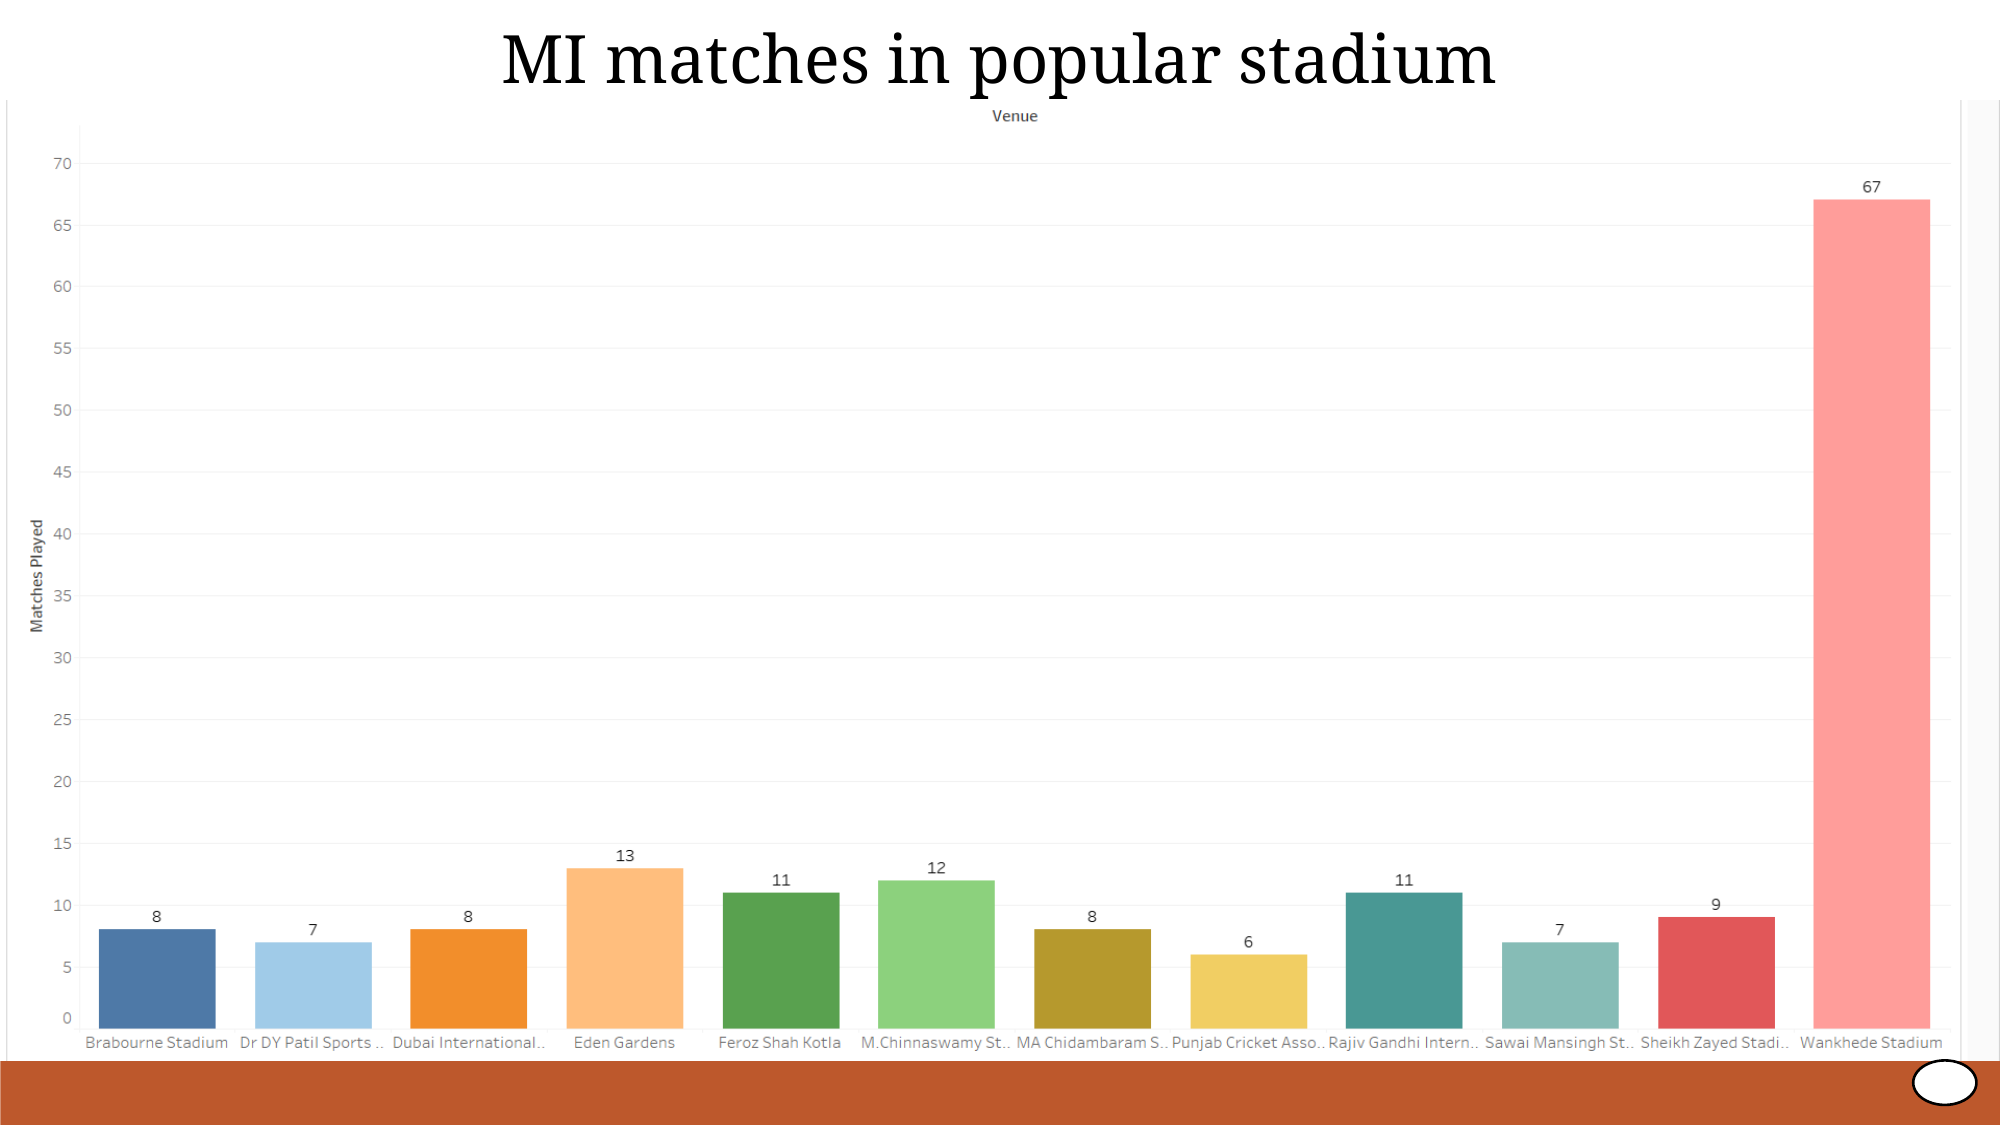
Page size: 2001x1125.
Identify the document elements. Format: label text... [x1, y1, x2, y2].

picture [0, 99, 2000, 1061]
text_box MI matches in popular stadium [268, 9, 1732, 96]
text_box [1911, 1071, 1978, 1107]
